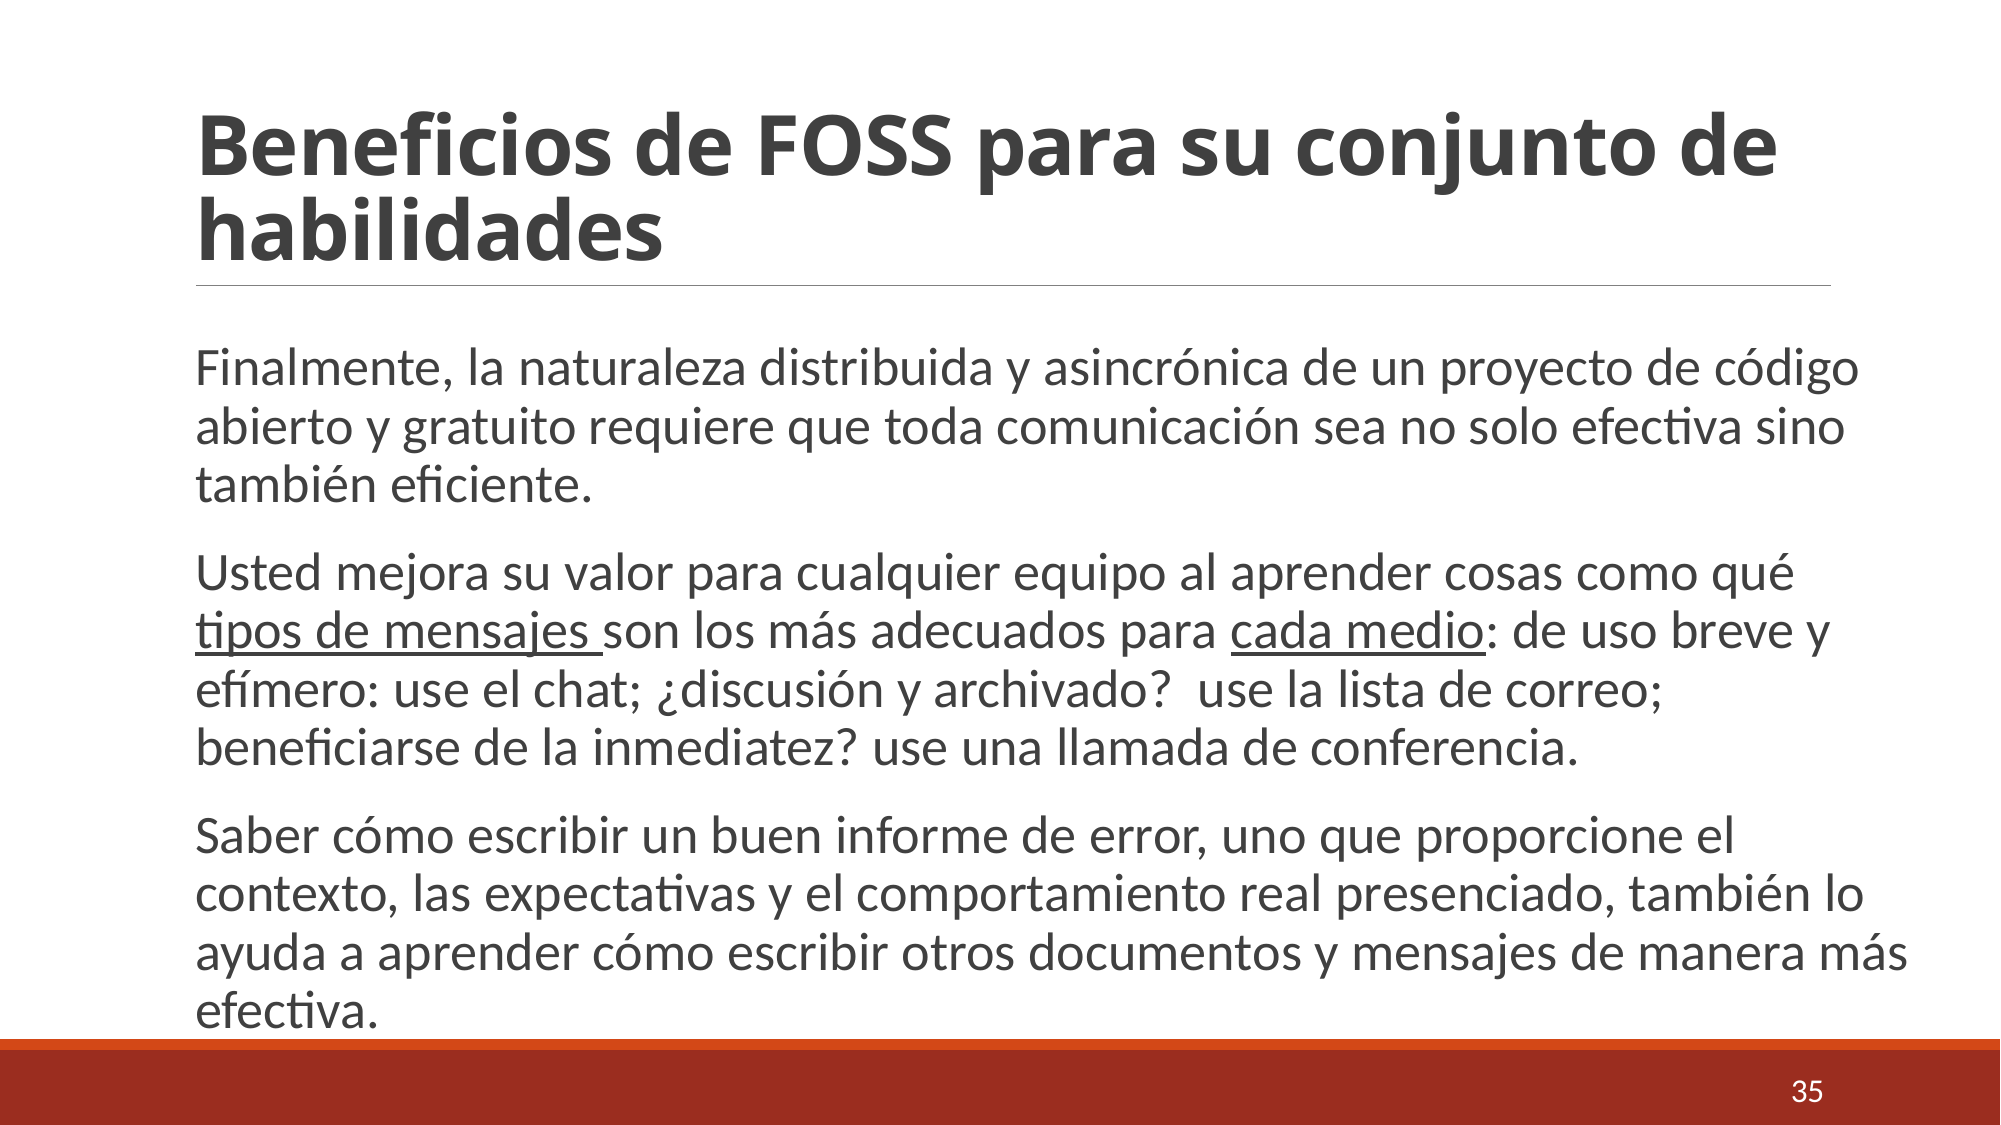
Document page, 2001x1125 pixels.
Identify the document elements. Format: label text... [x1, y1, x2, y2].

list Finalmente, la naturaleza distribuida y asincrónica de un proyecto de código abierto y gratuito requiere que toda comunicación sea no solo efectiva sino también eficiente. Usted mejora su valor para cualquier equipo al aprender cosas como qué tipos de mensajes son los más adecuados para cada medio: de uso breve y efímero: use el chat; ¿discusión y archivado? use la lista de correo; beneficiarse de la inmediatez? use una llamada de conferencia. Saber cómo escribir un buen informe de error, uno que proporcione el contexto, las expectativas y el comportamiento real presenciado, también lo ayuda a aprender cómo escribir otros documentos y mensajes de manera más efectiva. [180, 331, 1915, 876]
slide_number 35 [1624, 1059, 1840, 1120]
title Beneficios de FOSS para su conjunto de habilidades [180, 47, 1883, 285]
